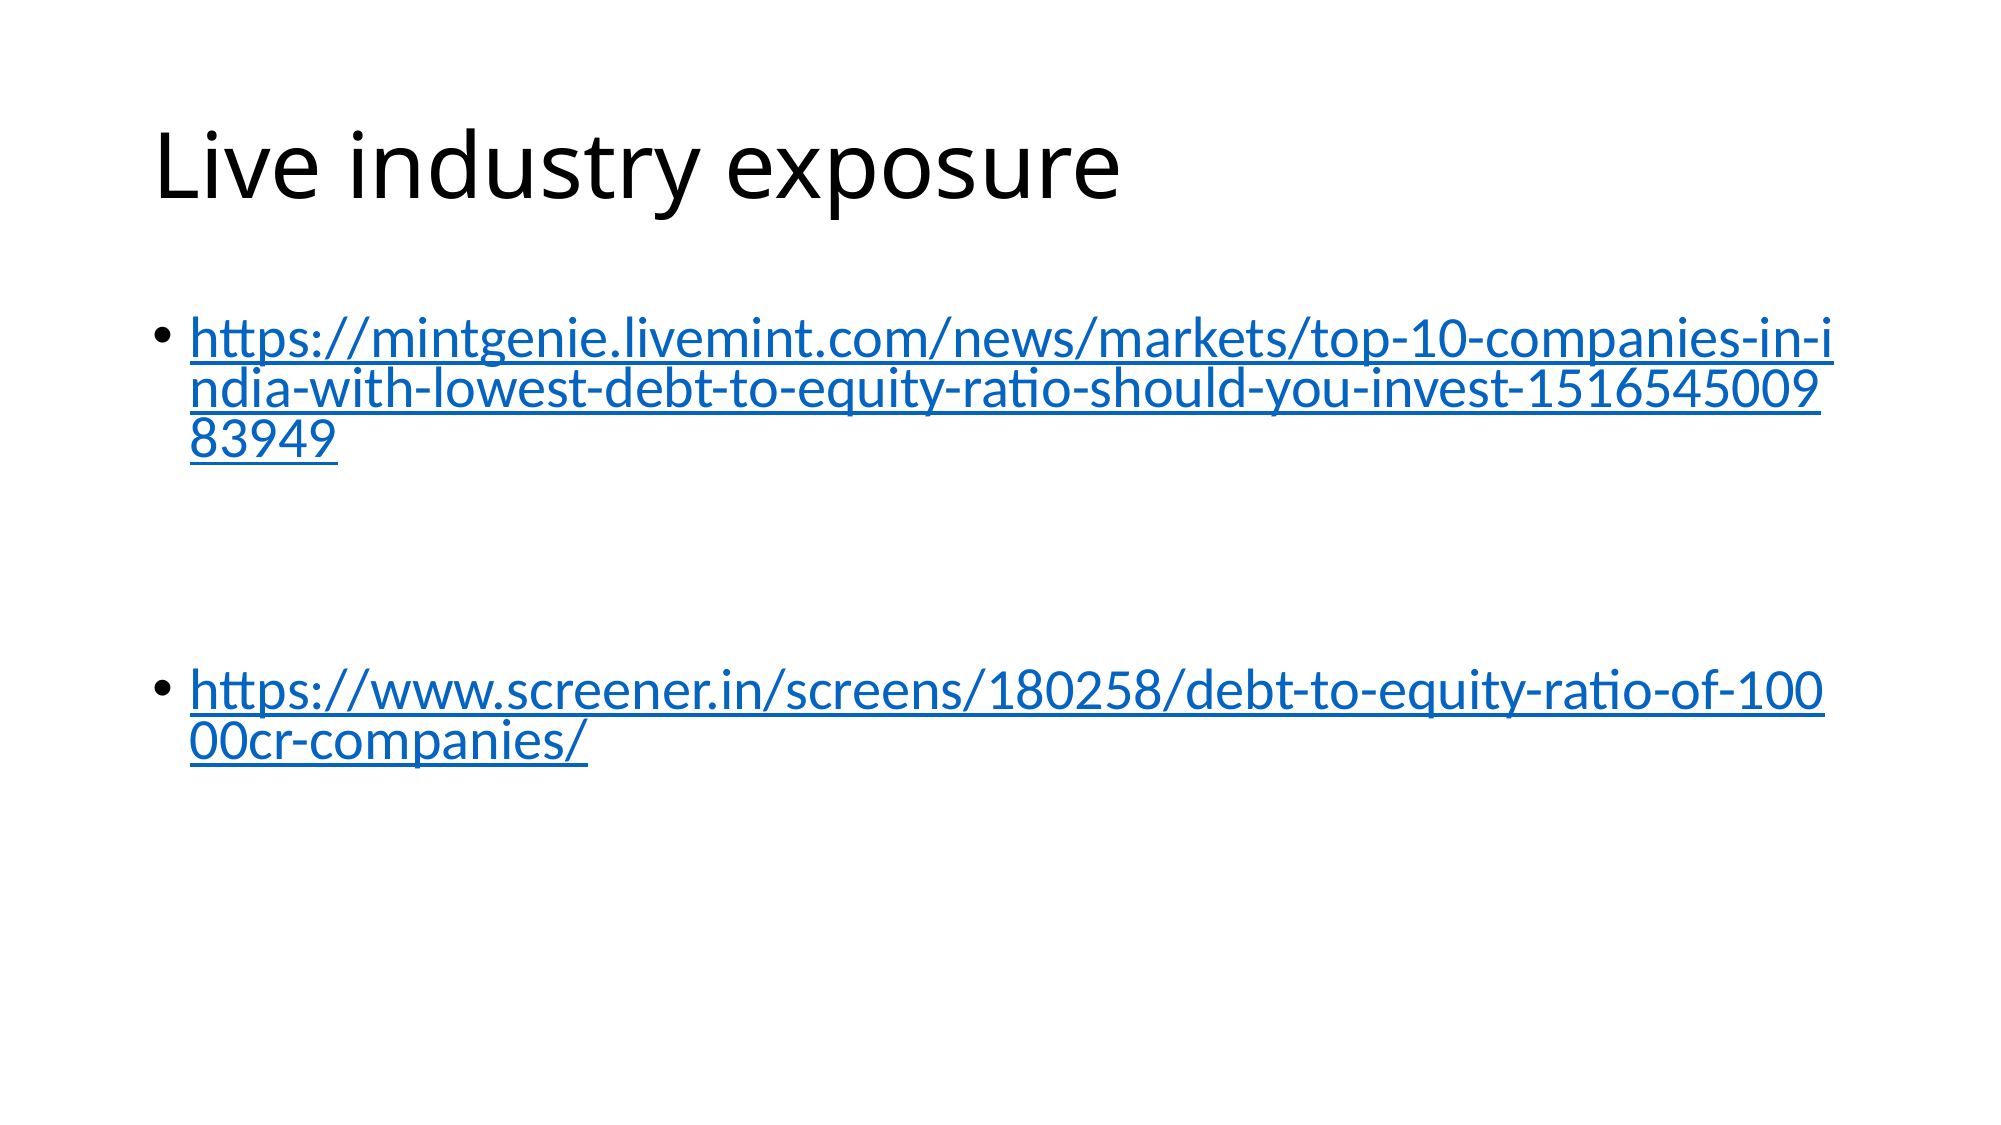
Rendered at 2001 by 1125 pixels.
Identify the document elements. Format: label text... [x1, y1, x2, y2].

list https://mintgenie.livemint.com/news/markets/top-10-companies-in-india-with-lowest-debt-to-equity-ratio-should-you-invest-151654500983949 https://www.screener.in/screens/180258/debt-to-equity-ratio-of-10000cr-companies/ [137, 299, 1863, 1014]
title Live industry exposure [137, 59, 1863, 278]
